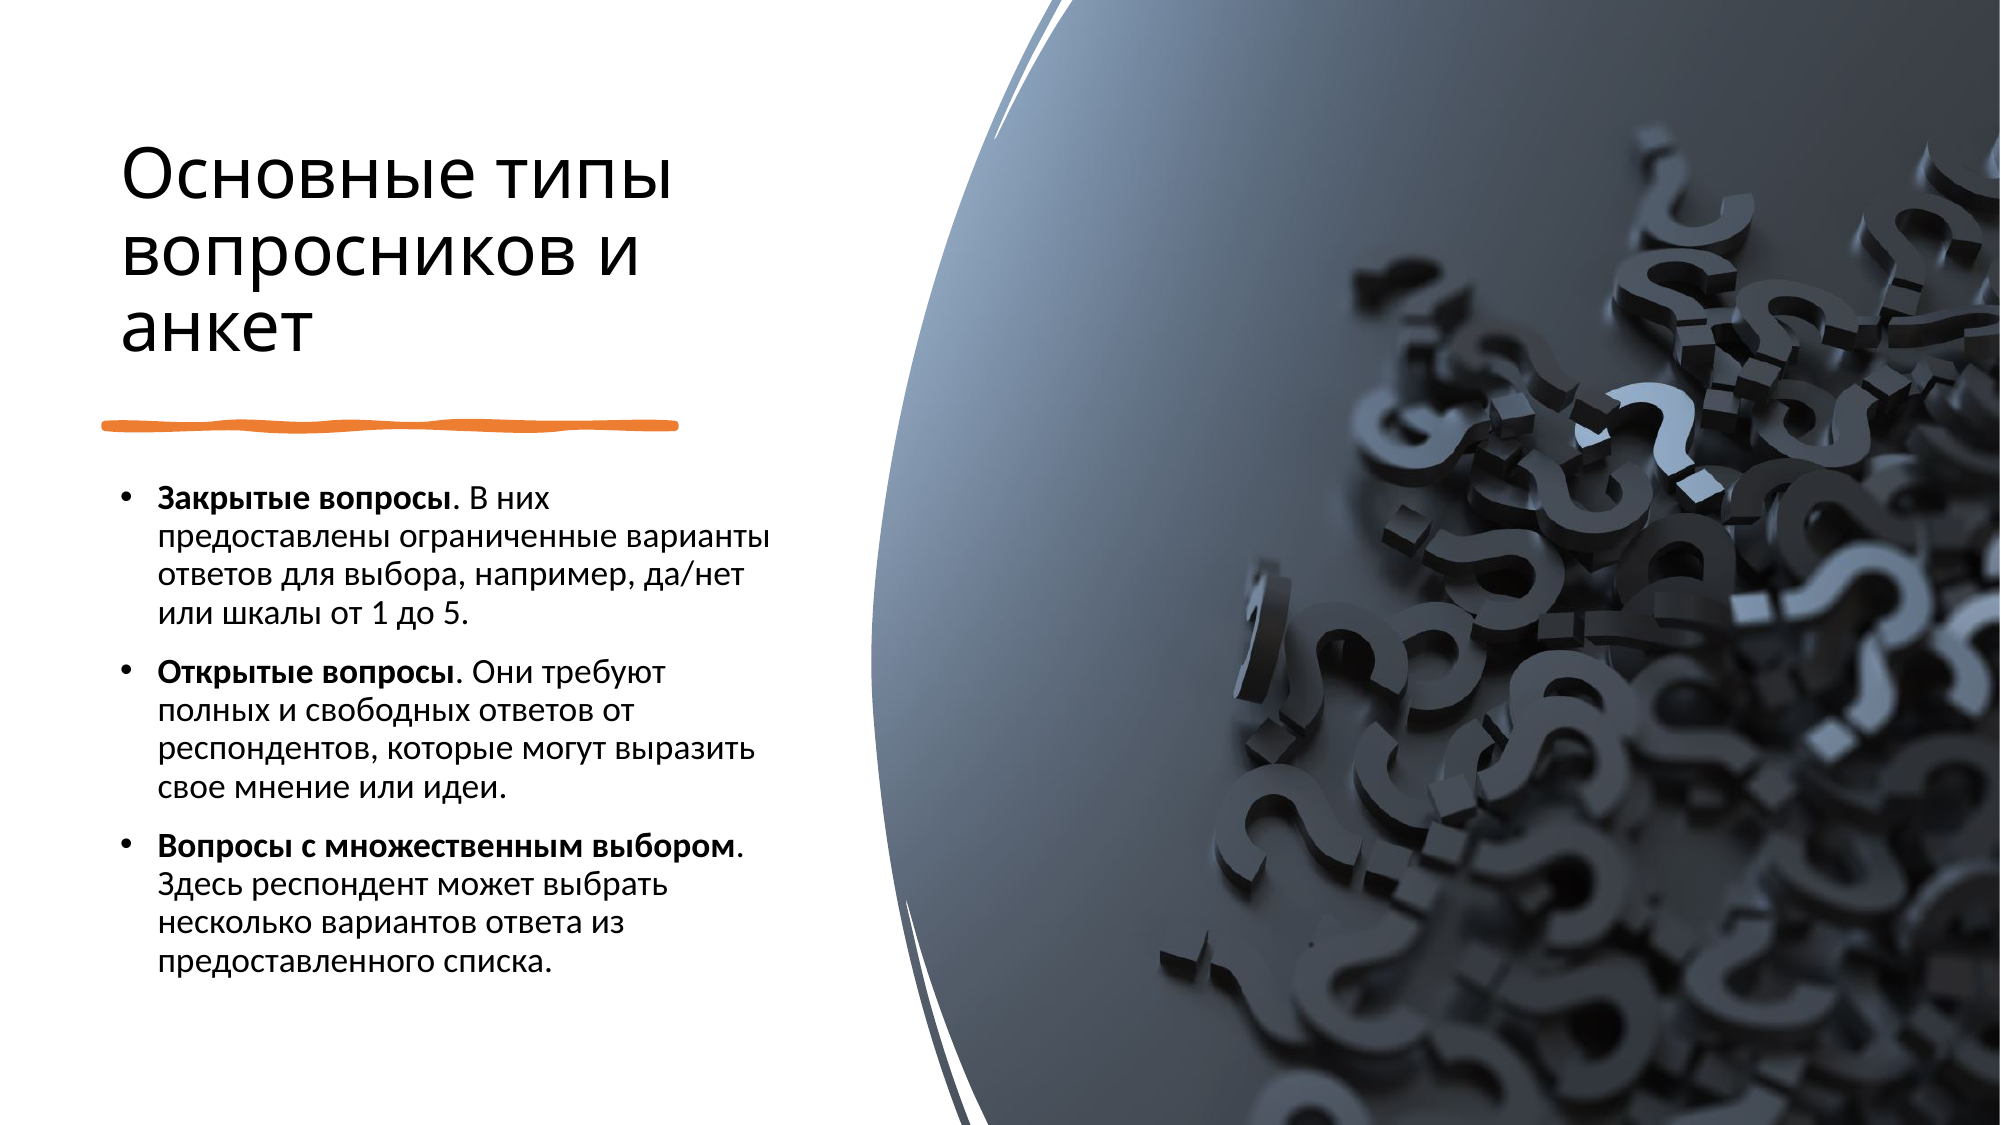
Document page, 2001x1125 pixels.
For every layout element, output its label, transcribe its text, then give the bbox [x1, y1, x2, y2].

text_box [103, 421, 676, 431]
text_box [0, 0, 871, 1125]
picture [871, 0, 2000, 1125]
list Закрытые вопросы. В них предоставлены ограниченные варианты ответов для выбора, например, да/нет или шкалы от 1 до 5. Открытые вопросы. Они требуют полных и свободных ответов от респондентов, которые могут выразить свое мнение или идеи. Вопросы с множественным выбором. Здесь респондент может выбрать несколько вариантов ответа из предоставленного списка. [105, 471, 802, 1016]
title Основные типы вопросников и анкет [105, 53, 822, 375]
